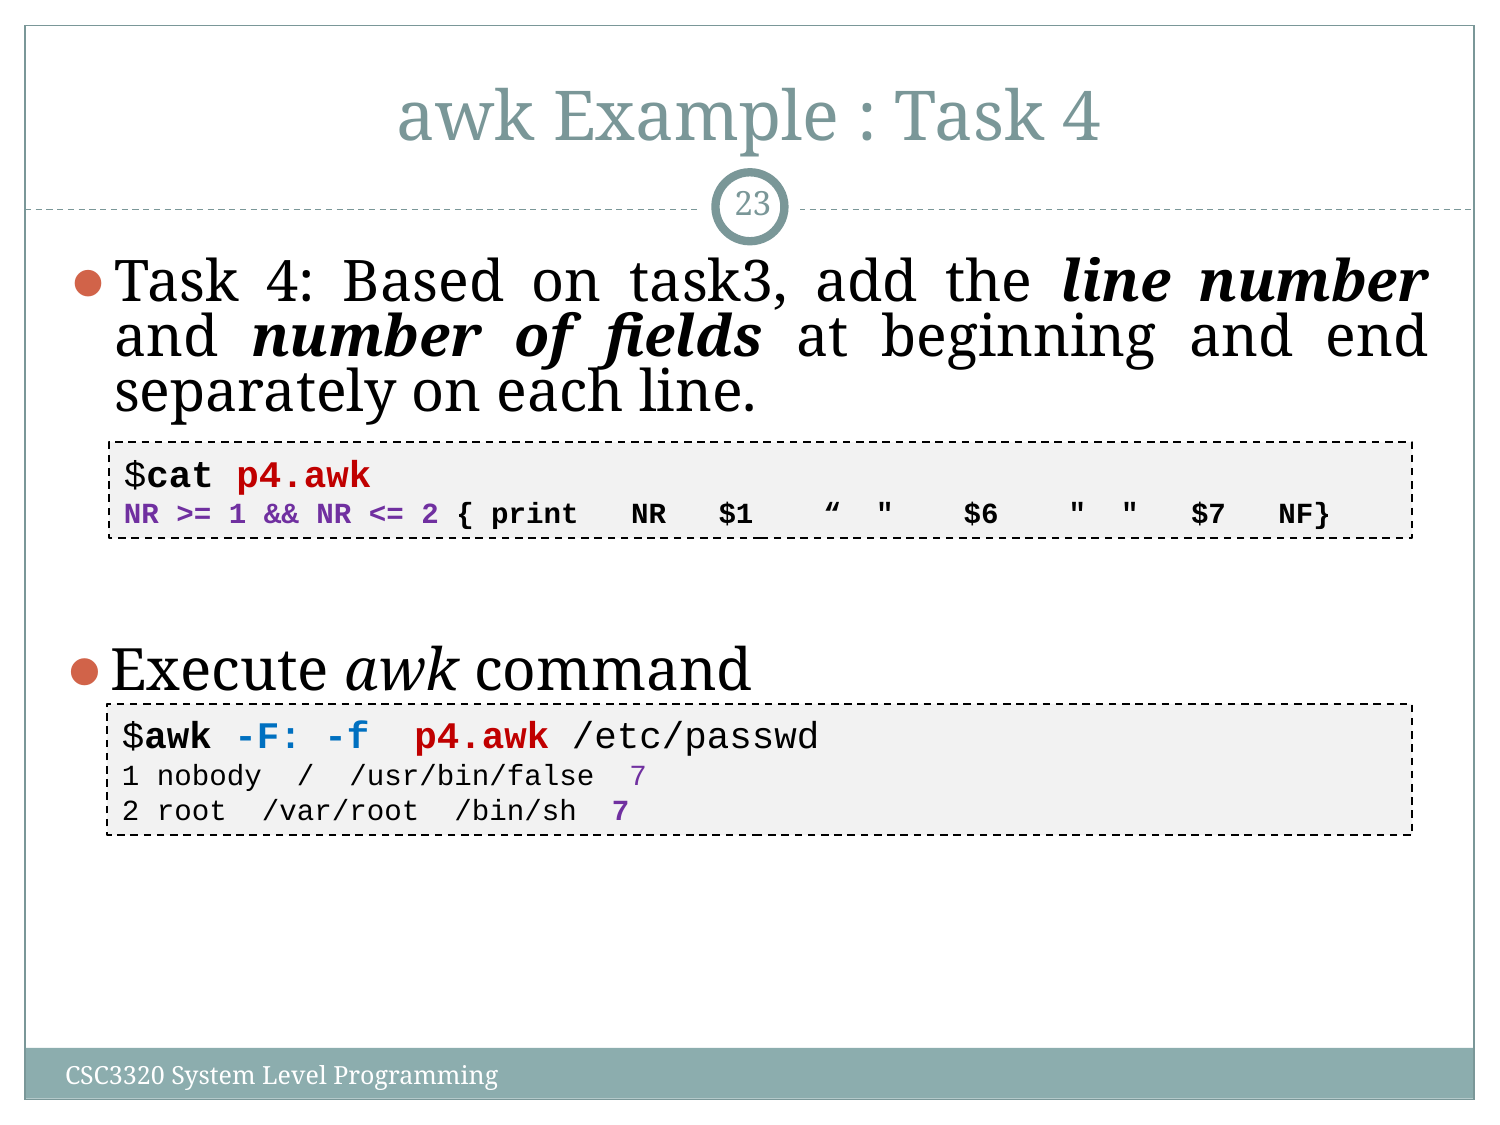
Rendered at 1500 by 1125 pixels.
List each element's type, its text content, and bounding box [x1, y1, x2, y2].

slide_number ‹#› [715, 168, 791, 241]
text_box $cat p4.awk NR >= 1 && NR <= 2 { print NR $1 “ " $6 " " $7 NF} [108, 442, 1413, 539]
text_box Execute awk command [45, 624, 1441, 762]
footer CSC3320 System Level Programming [50, 1051, 638, 1112]
title awk Example : Task 4 [49, 37, 1450, 162]
text_box $awk -F: -f p4.awk /etc/passwd 1 nobody / /usr/bin/false 7 2 root /var/root /bin/sh 7 [106, 703, 1413, 836]
list Task 4: Based on task3, add the line number and number of fields at beginning and end separately on each line. [49, 250, 1445, 436]
